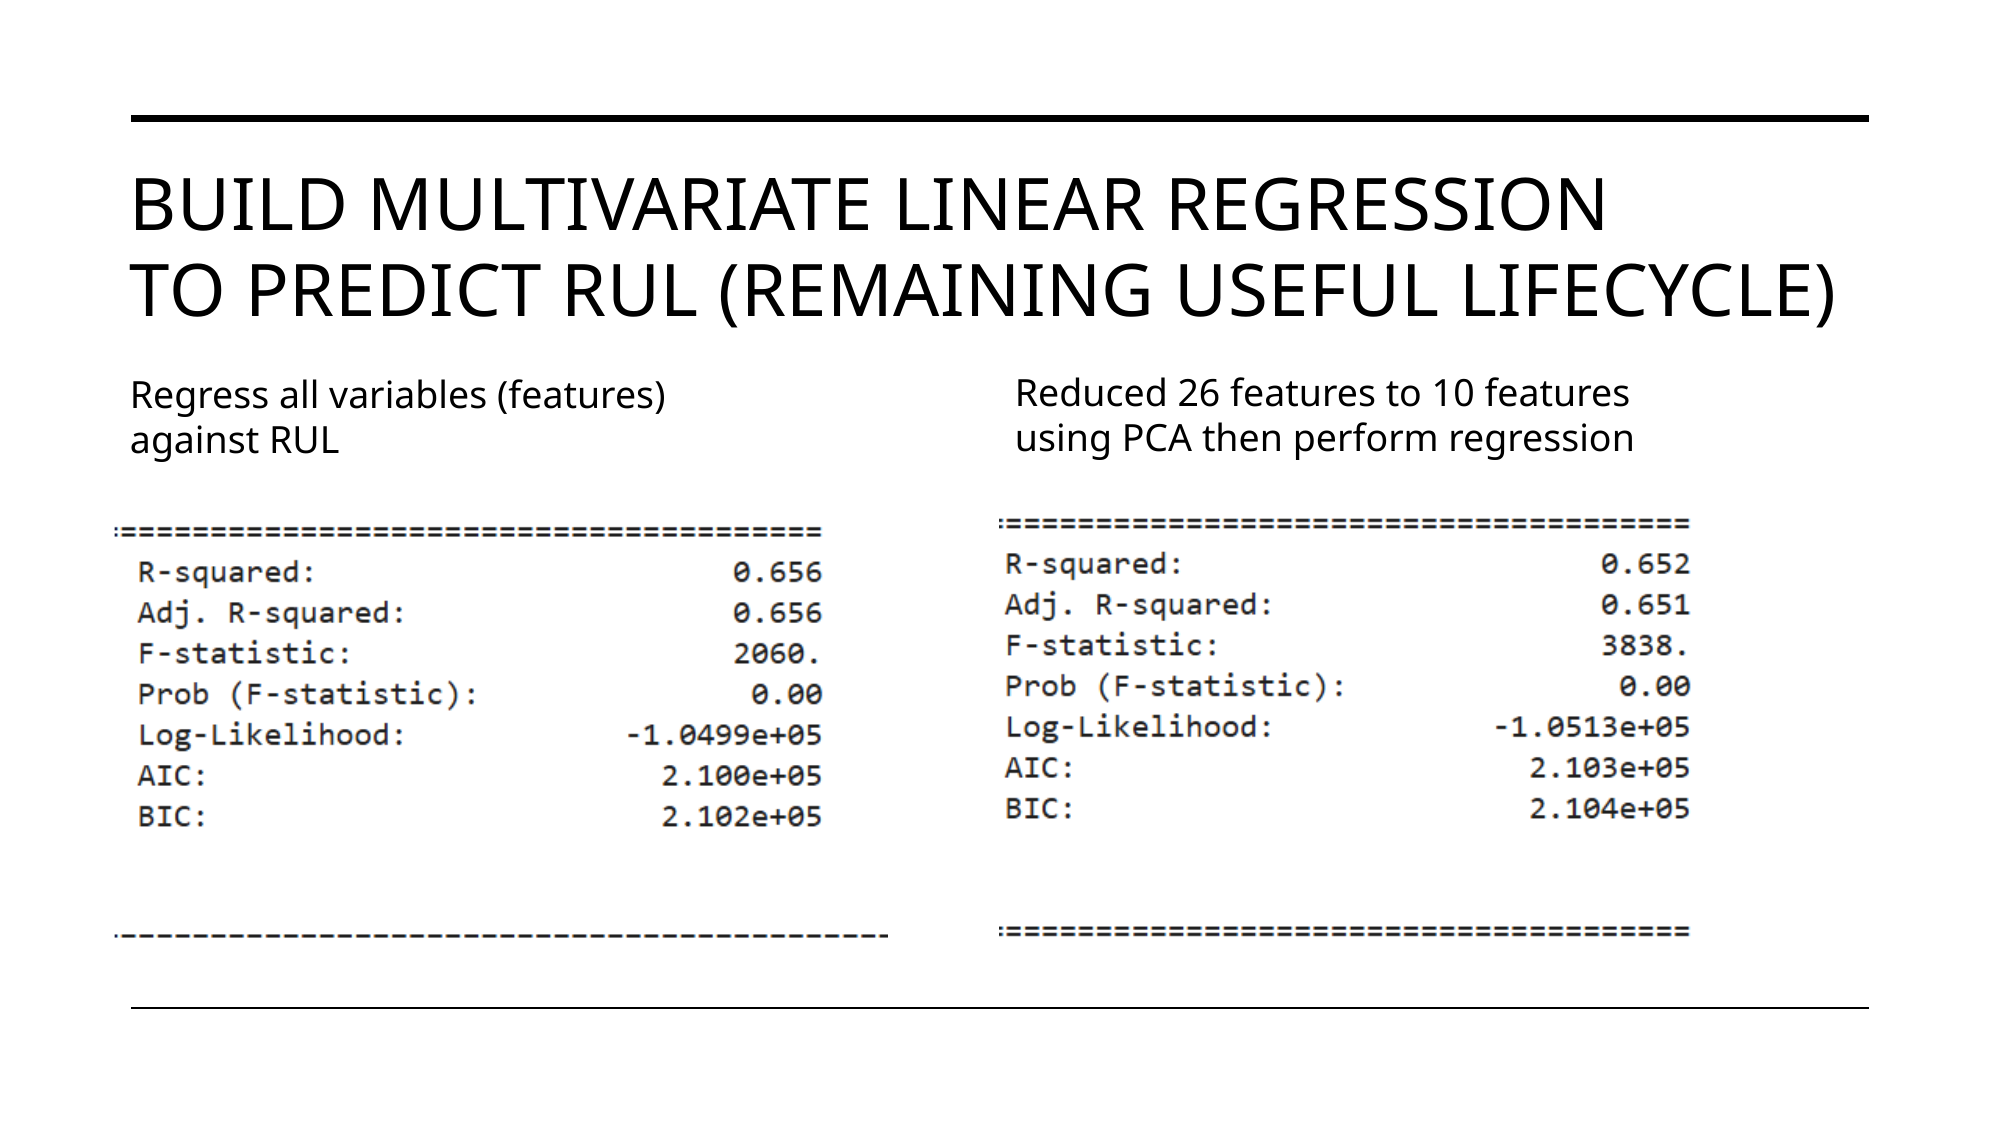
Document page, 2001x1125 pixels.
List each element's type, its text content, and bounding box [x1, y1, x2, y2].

title Build multivariate linear regression to predict RUL (Remaining useful lifecycle) [114, 149, 1869, 365]
picture [999, 505, 1728, 941]
text_box Regress all variables (features) against RUL [115, 363, 777, 469]
text_box Reduced 26 features to 10 features using PCA then perform regression [1000, 361, 1662, 467]
picture [114, 519, 888, 941]
